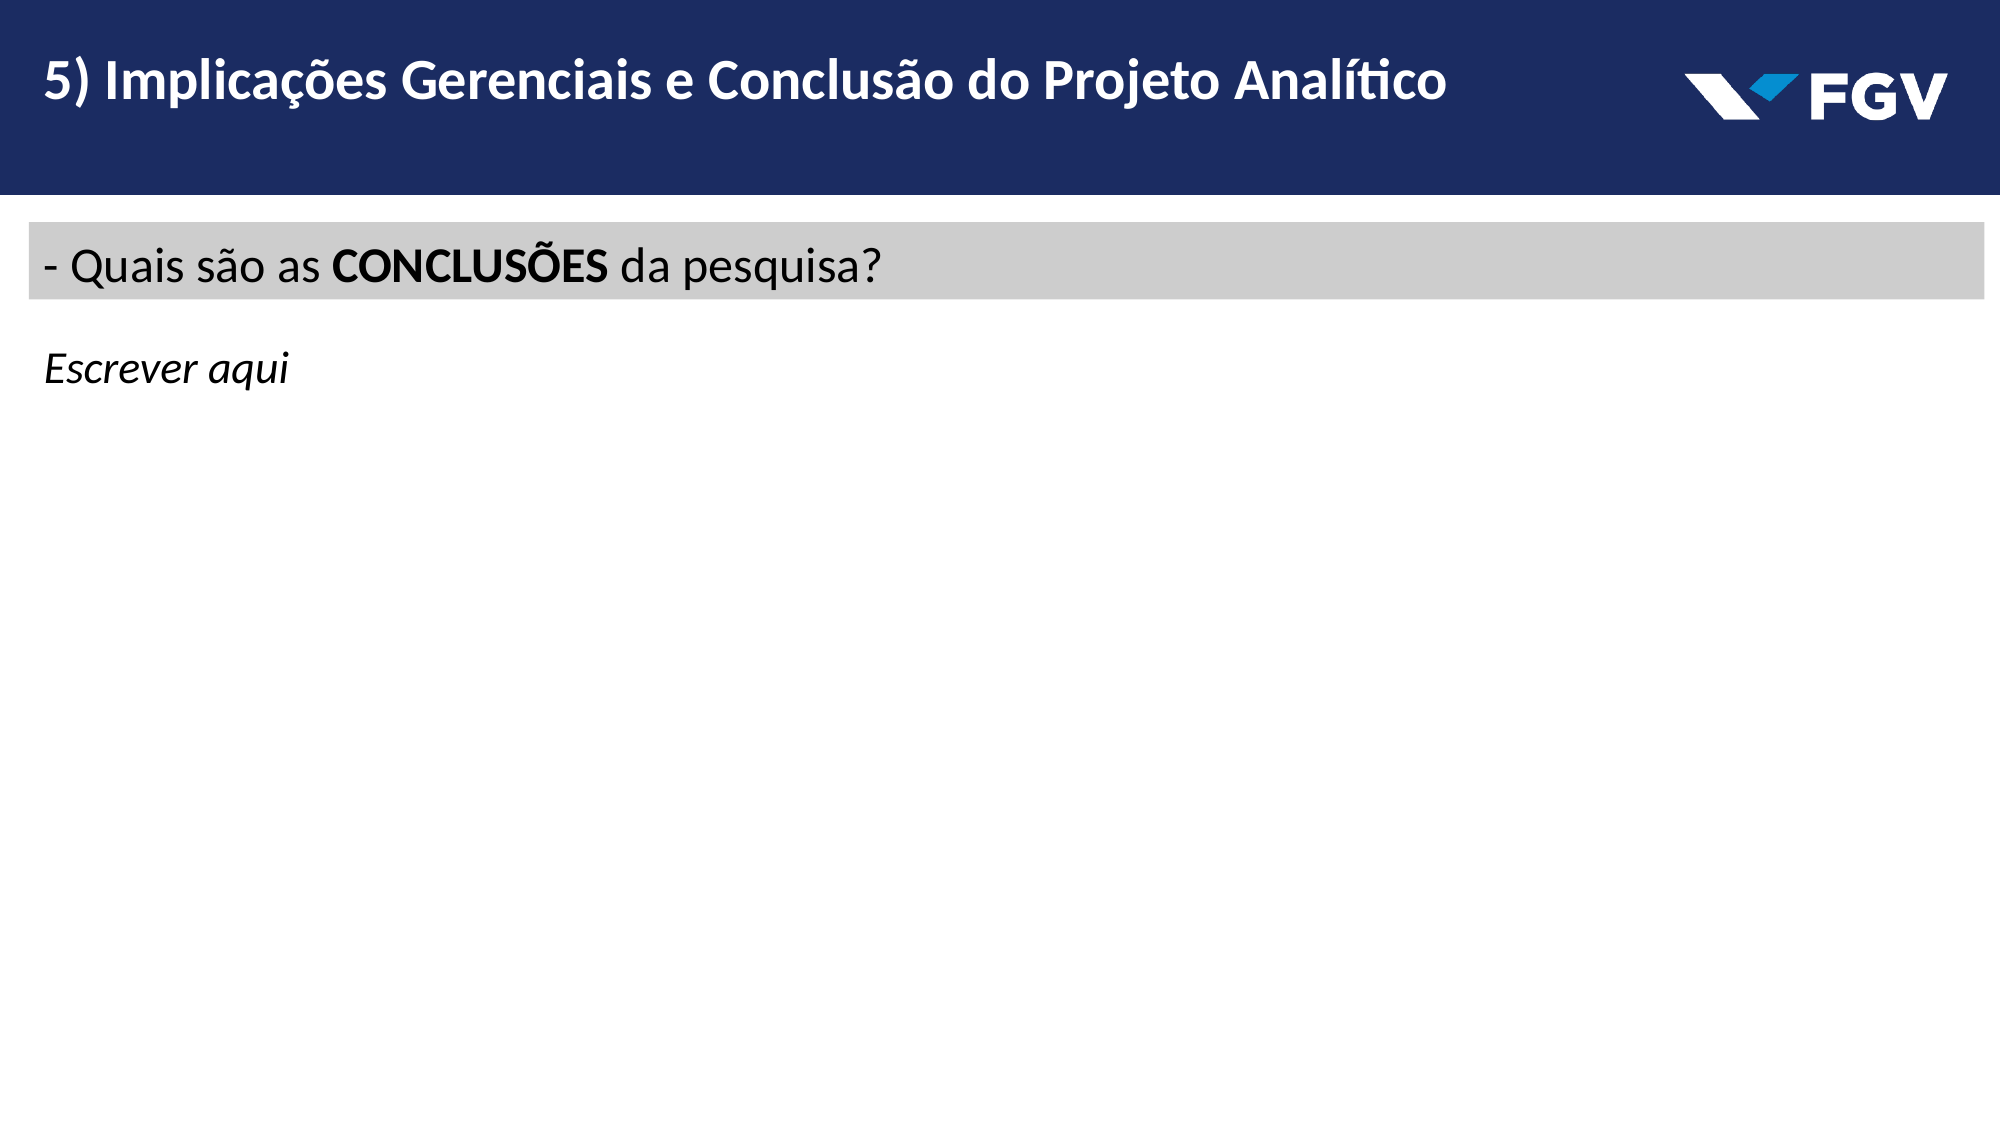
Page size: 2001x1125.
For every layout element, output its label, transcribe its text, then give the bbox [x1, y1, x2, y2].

text_box 5) Implicações Gerenciais e Conclusão do Projeto Analítico [28, 34, 1772, 119]
text_box - Quais são as CONCLUSÕES da pesquisa? [28, 222, 1985, 300]
text_box Escrever aqui [28, 330, 1985, 401]
picture [1652, 41, 1980, 151]
